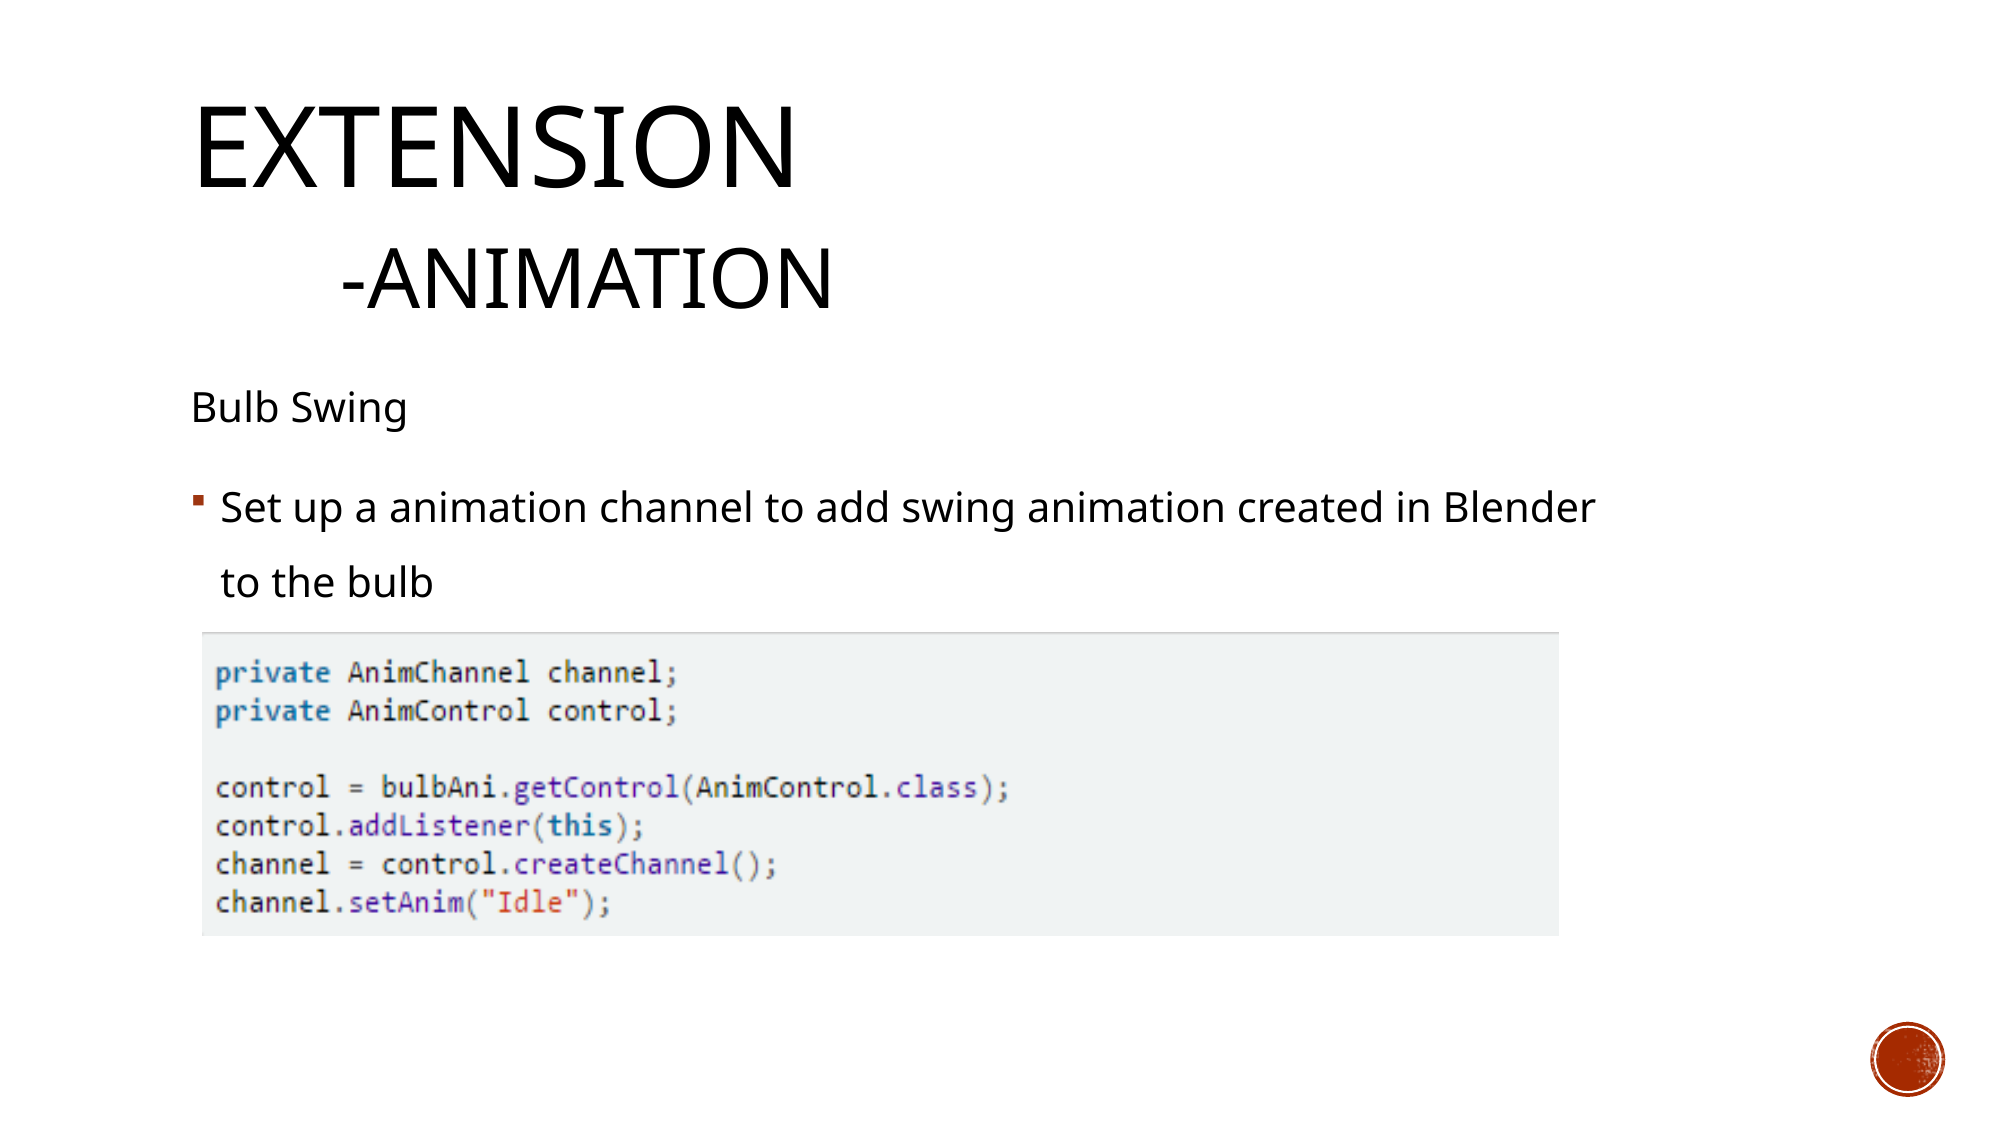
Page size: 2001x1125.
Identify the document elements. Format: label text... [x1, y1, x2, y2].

title Extension -Animation [175, 79, 1826, 344]
list Bulb Swing Set up a animation channel to add swing animation created in Blender to the bulb [175, 348, 1615, 1013]
picture [202, 632, 1559, 936]
